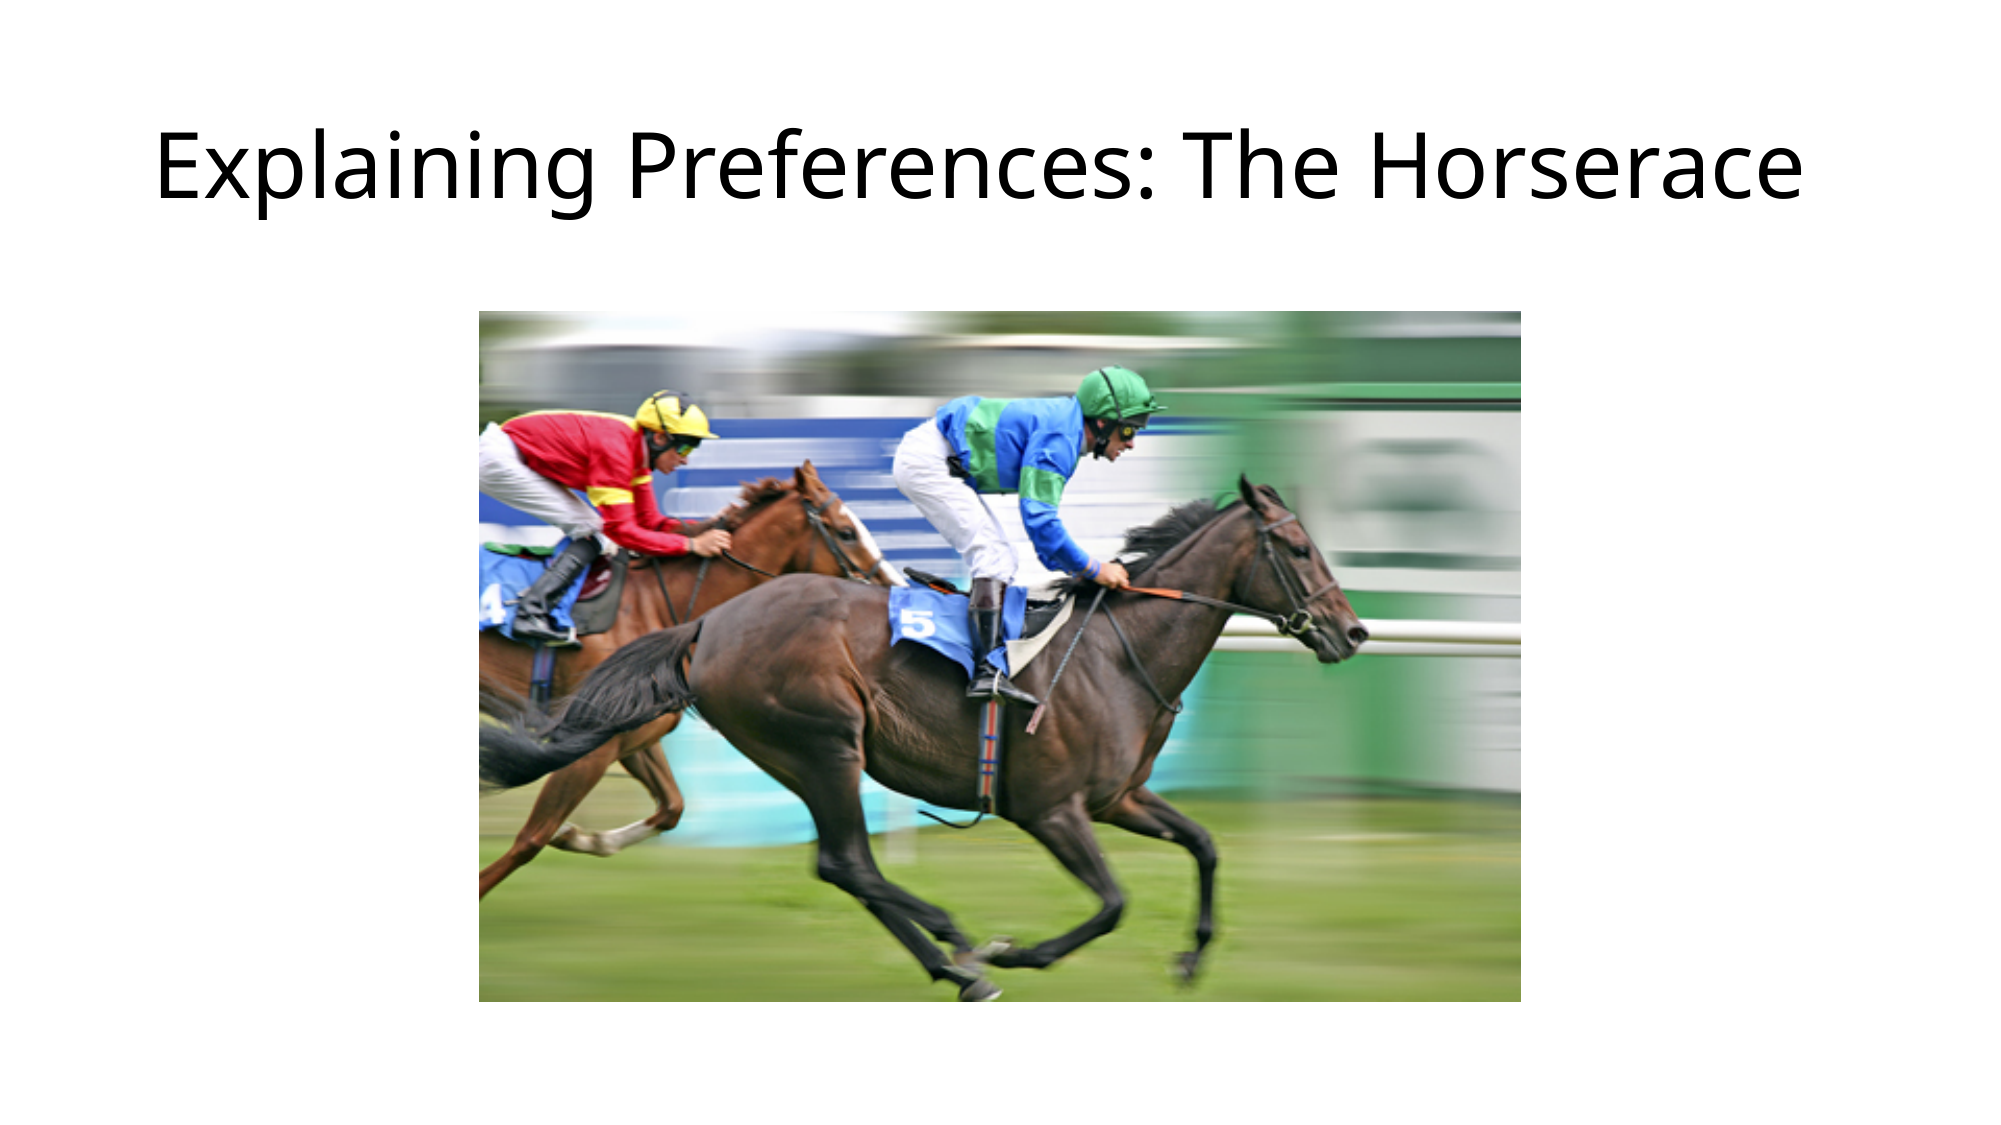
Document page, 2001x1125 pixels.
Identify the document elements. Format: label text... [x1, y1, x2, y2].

title Explaining Preferences: The Horserace [137, 59, 1863, 278]
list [479, 311, 1521, 1002]
